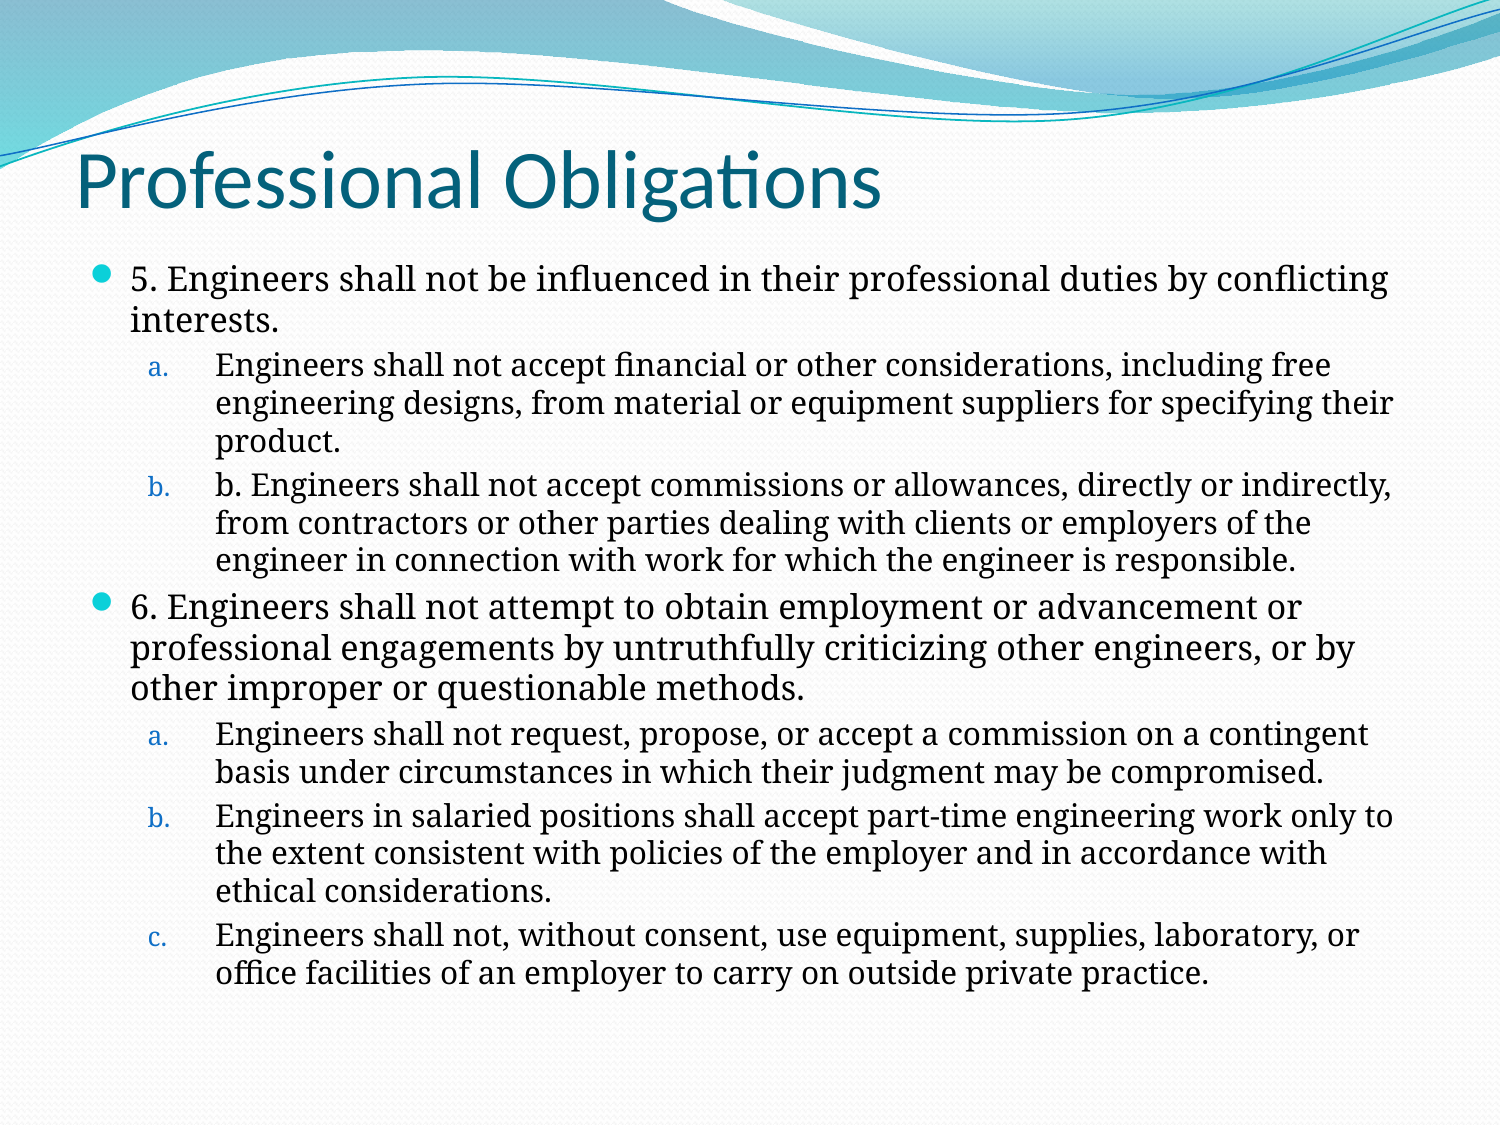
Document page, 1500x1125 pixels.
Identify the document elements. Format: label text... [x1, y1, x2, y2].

list 5. Engineers shall not be influenced in their professional duties by conflicting interests. Engineers shall not accept financial or other considerations, including free engineering designs, from material or equipment suppliers for specifying their product. b. Engineers shall not accept commissions or allowances, directly or indirectly, from contractors or other parties dealing with clients or employers of the engineer in connection with work for which the engineer is responsible. 6. Engineers shall not attempt to obtain employment or advancement or professional engagements by untruthfully criticizing other engineers, or by other improper or questionable methods. Engineers shall not request, propose, or accept a commission on a contingent basis under circumstances in which their judgment may be compromised. Engineers in salaried positions shall accept part-time engineering work only to the extent consistent with policies of the employer and in accordance with ethical considerations. Engineers shall not, without consent, use equipment, supplies, laboratory, or office facilities of an employer to carry on outside private practice. [75, 249, 1425, 1038]
title Professional Obligations [75, 115, 1425, 225]
